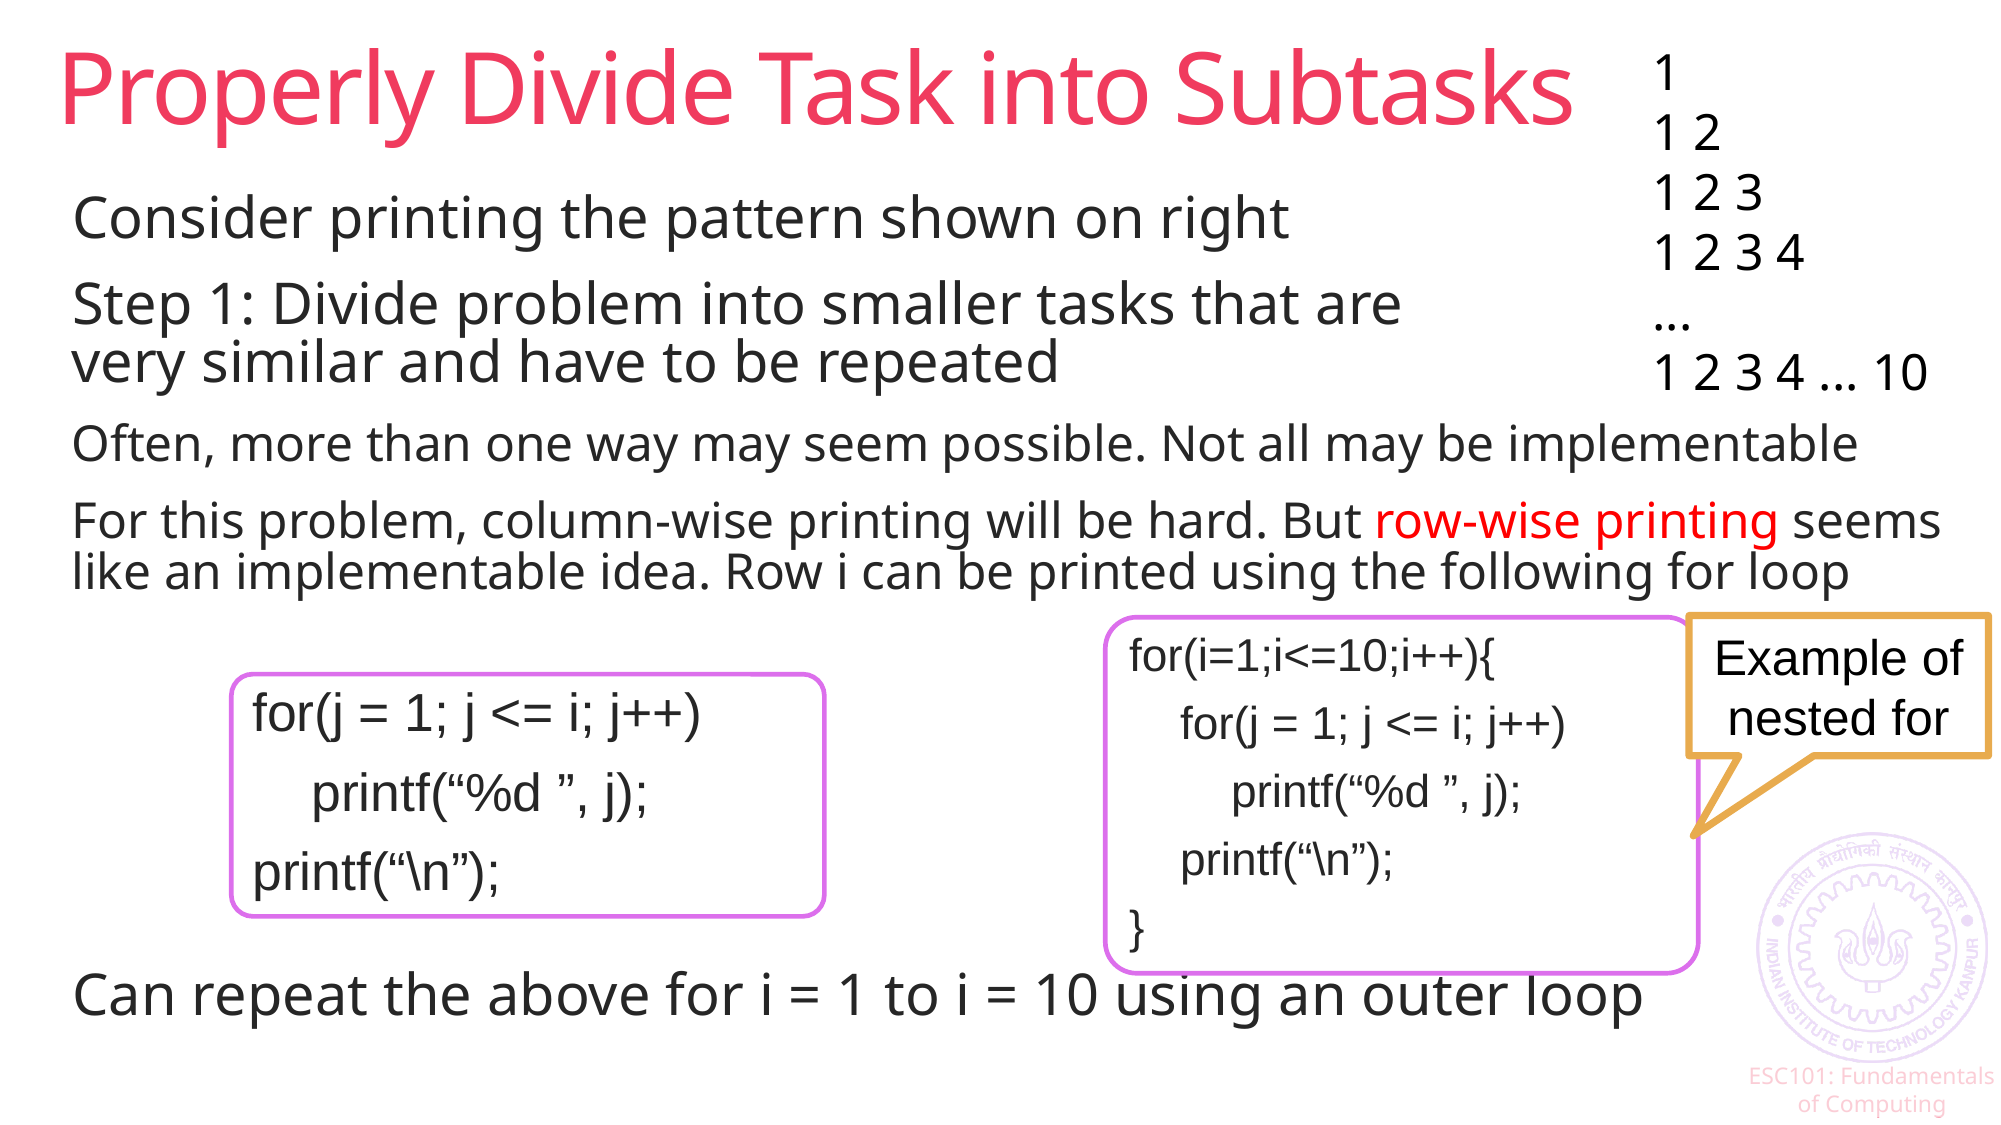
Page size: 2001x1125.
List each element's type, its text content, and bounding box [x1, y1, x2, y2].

text_box for(j = 1; j <= i; j++) printf(“%d ”, j); printf(“\n”); [231, 674, 825, 917]
text_box Example of nested for [1688, 614, 1990, 837]
list Consider printing the pattern shown on right Step 1: Divide problem into smaller tasks that are very similar and have to be repeated Often, more than one way may seem possible. Not all may be implementable For this problem, column-wise printing will be hard. But row-wise printing seems like an implementable idea. Row i can be printed using the following for loop Can repeat the above for i = 1 to i = 10 using an outer loop [41, 184, 1980, 1054]
text_box for(i=1;i<=10;i++){ for(j = 1; j <= i; j++) printf(“%d ”, j); printf(“\n”); } [1105, 617, 1699, 974]
text_box 1 1 2 1 2 3 1 2 3 4 ... 1 2 3 4 ... 10 [1637, 33, 1965, 408]
title Properly Divide Task into Subtasks [41, 5, 1945, 183]
